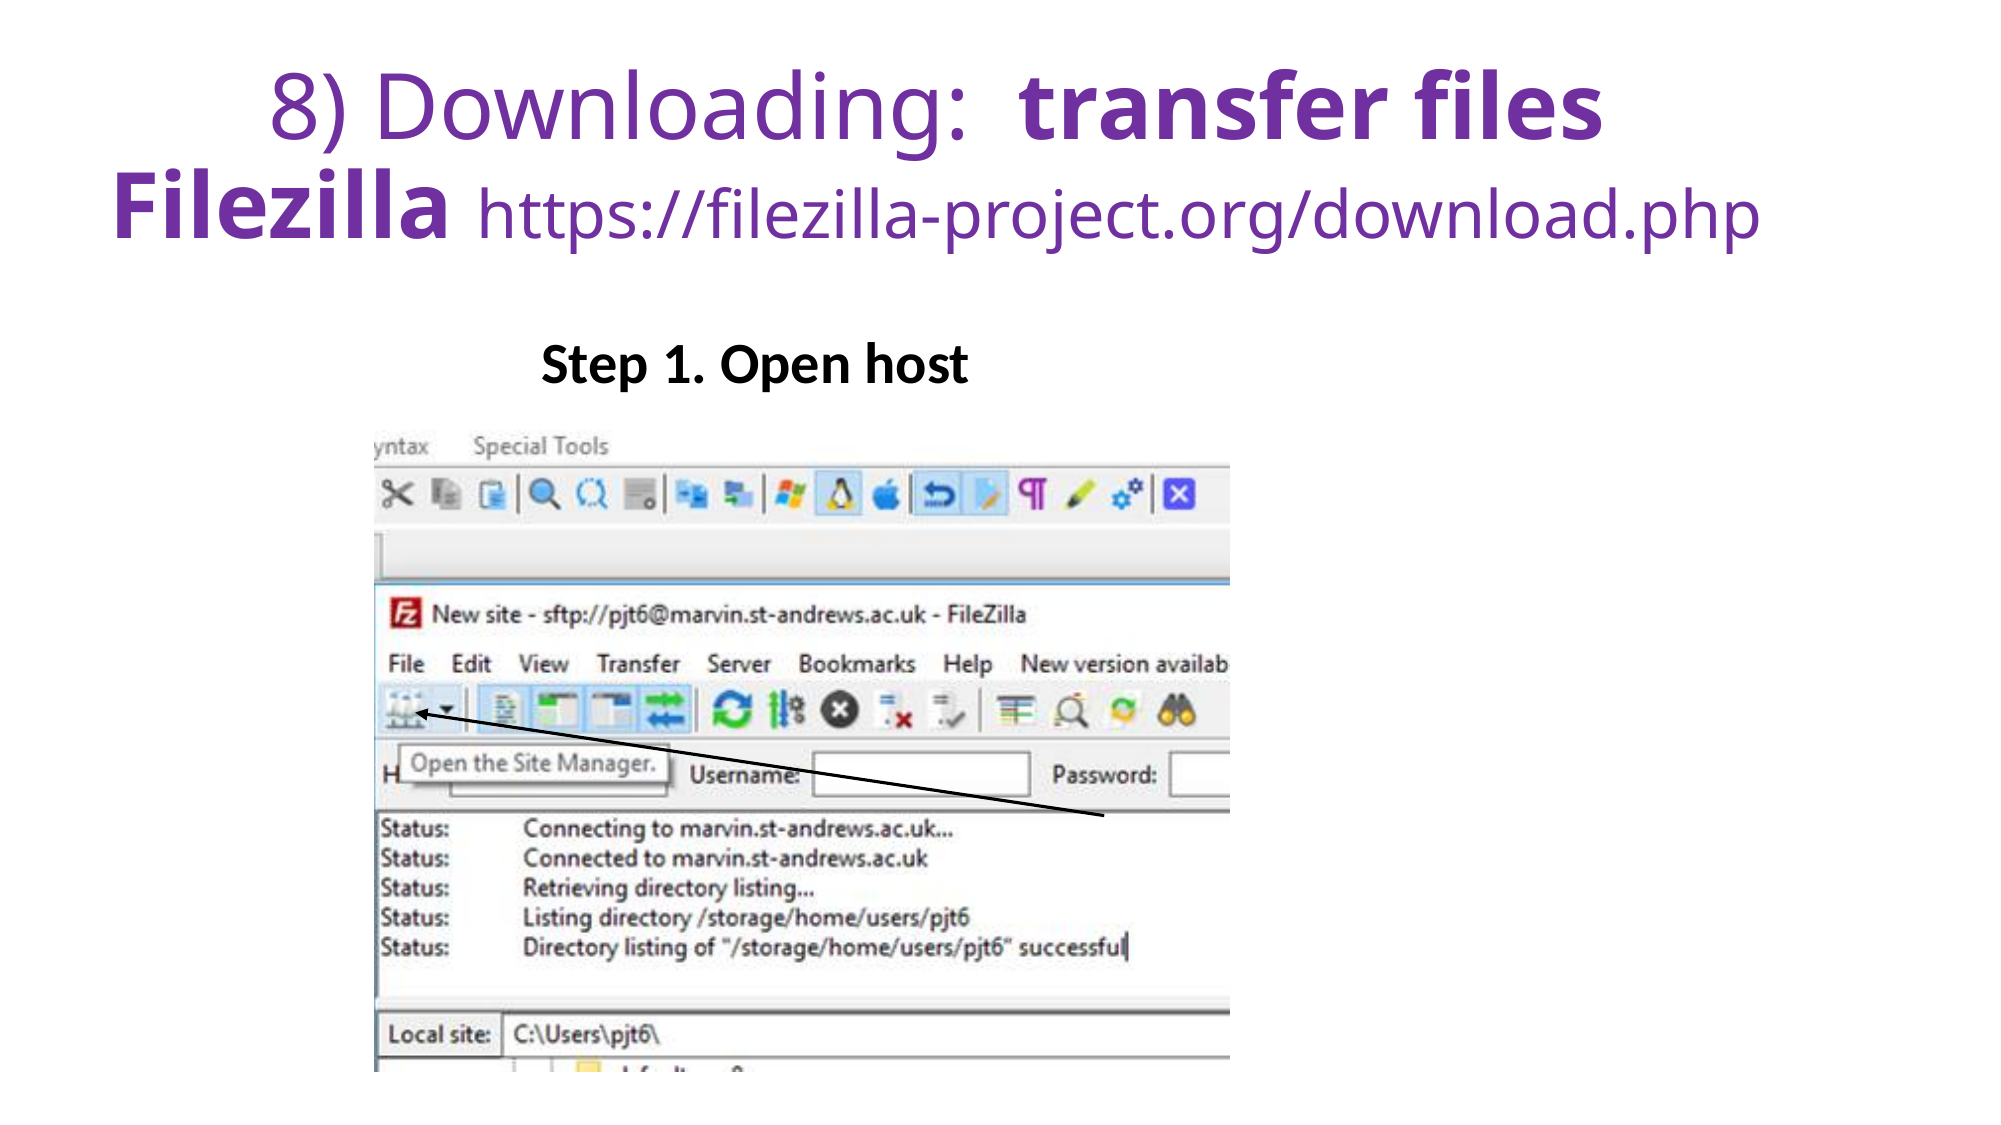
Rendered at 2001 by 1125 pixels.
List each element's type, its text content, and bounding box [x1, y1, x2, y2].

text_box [415, 712, 1105, 816]
list Step 1. Open host [526, 325, 2000, 1040]
picture [374, 415, 1230, 1072]
title 8) Downloading: transfer files Filezilla https://filezilla-project.org/download.php [74, 50, 1800, 268]
